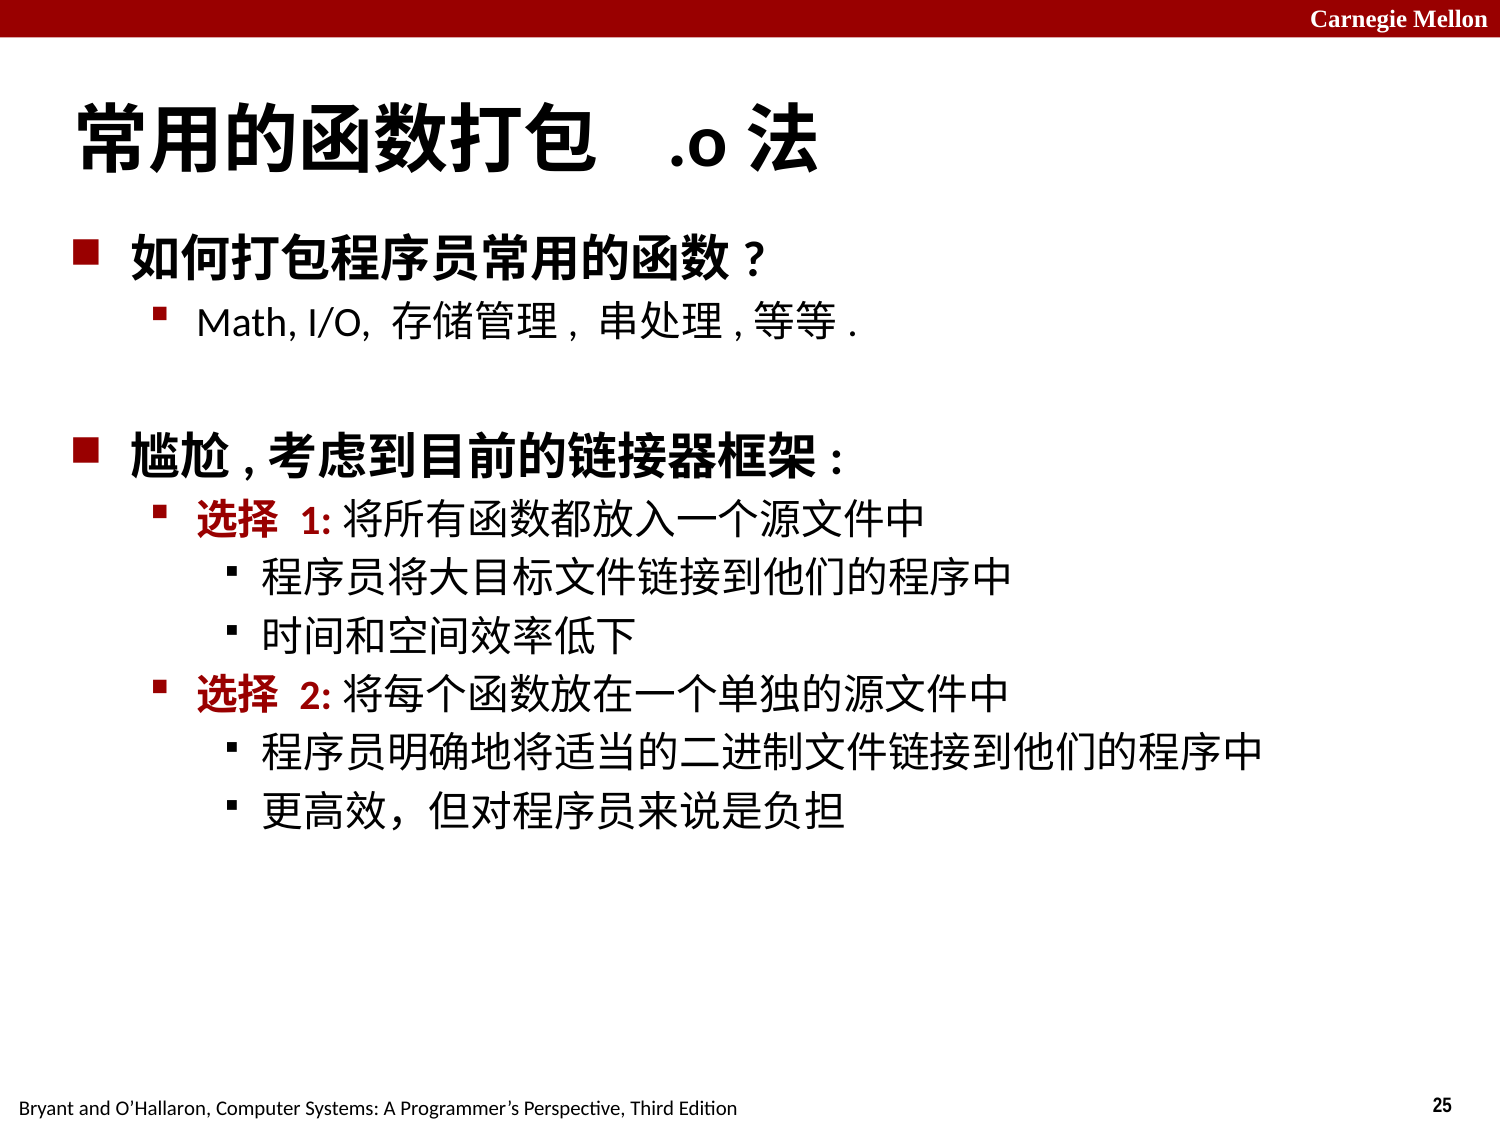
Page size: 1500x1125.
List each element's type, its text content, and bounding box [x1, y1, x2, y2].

title 常用的函数打包 .o法 [57, 49, 1500, 224]
list 如何打包程序员常用的函数? Math, I/O, 存储管理, 串处理,等等. 尴尬,考虑到目前的链接器框架: 选择 1:将所有函数都放入一个源文件中 程序员将大目标文件链接到他们的程序中 时间和空间效率低下 选择 2:将每个函数放在一个单独的源文件中 程序员明确地将适当的二进制文件链接到他们的程序中 更高效，但对程序员来说是负担 [59, 218, 1423, 1088]
